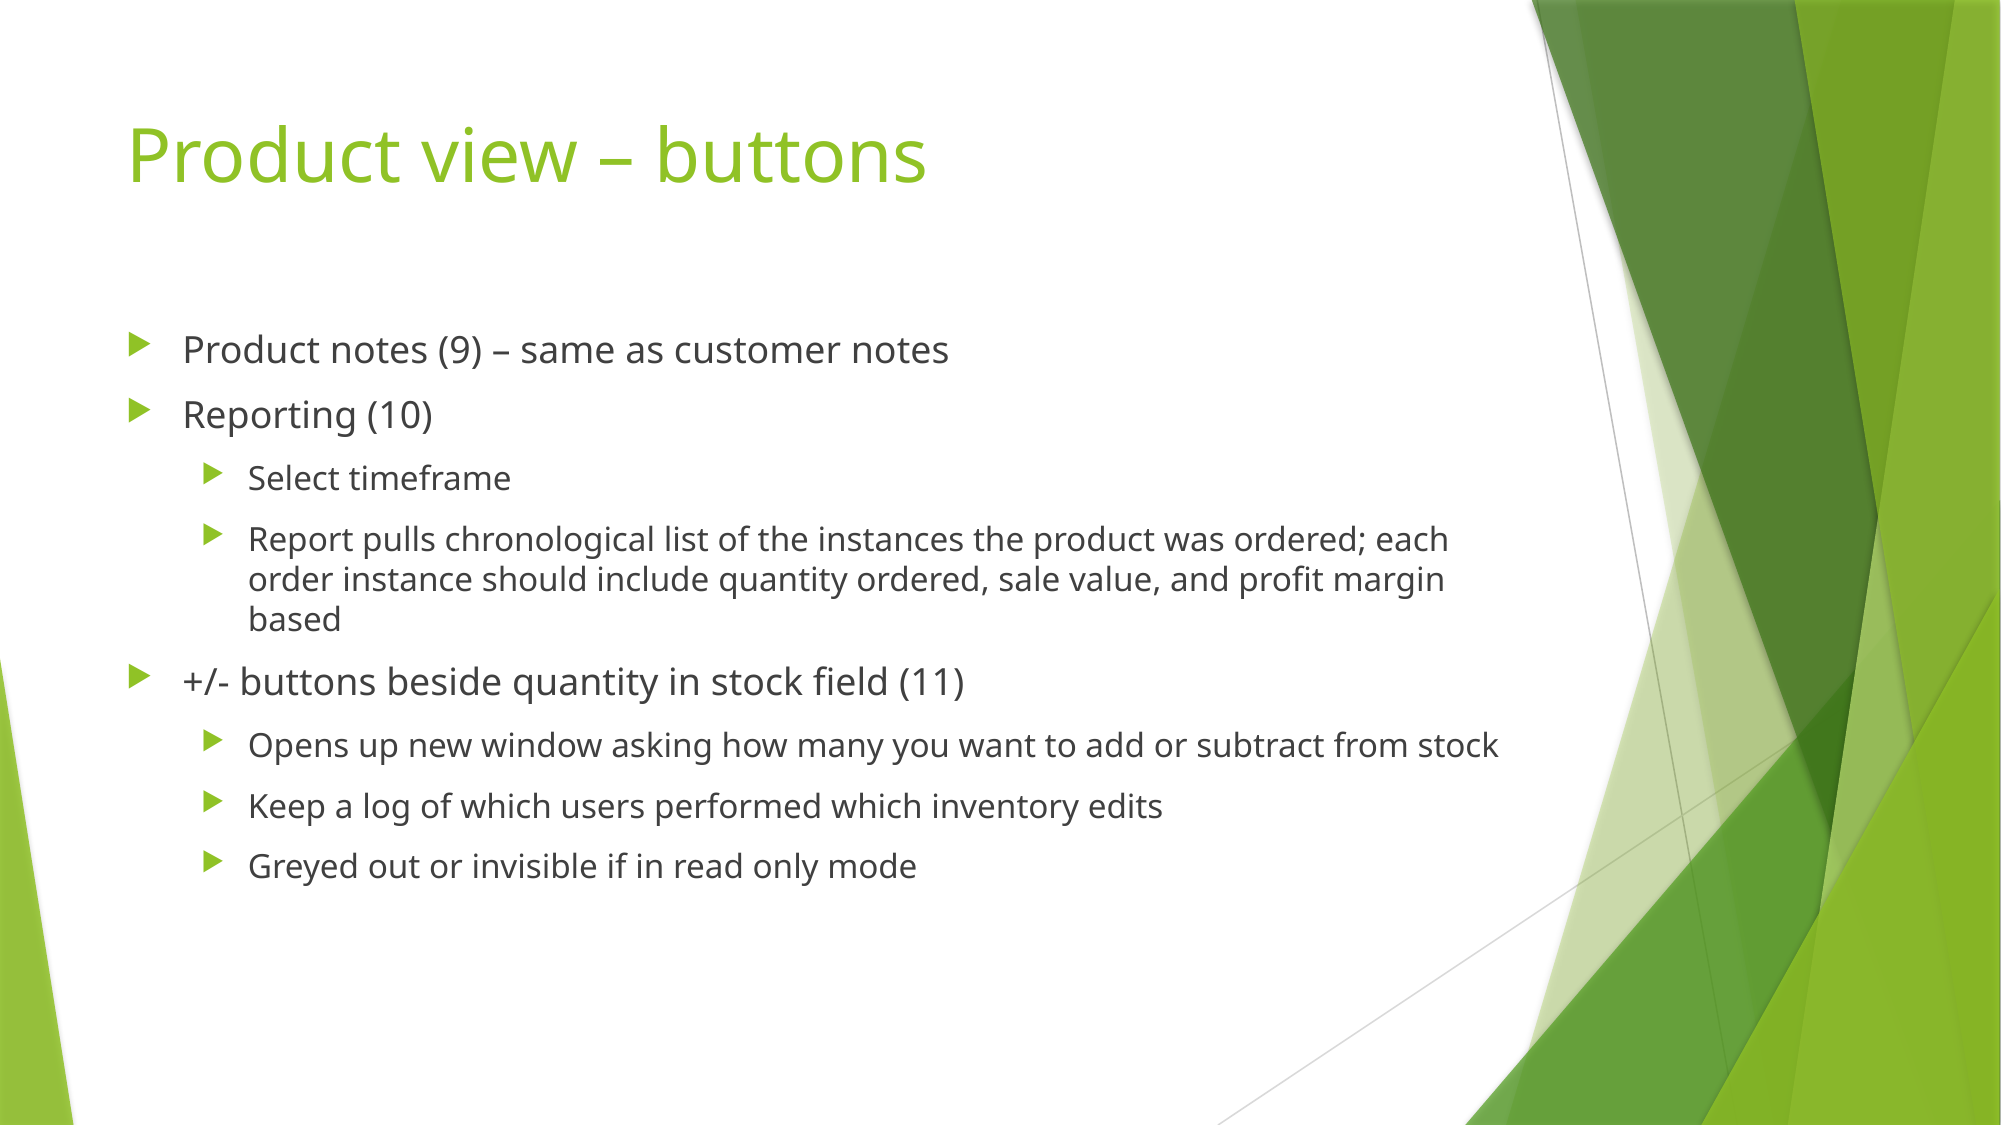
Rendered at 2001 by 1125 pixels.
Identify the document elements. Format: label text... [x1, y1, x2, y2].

title Product view – buttons [111, 99, 1522, 317]
list Product notes (9) – same as customer notes Reporting (10) Select timeframe Report pulls chronological list of the instances the product was ordered; each order instance should include quantity ordered, sale value, and profit margin based +/- buttons beside quantity in stock field (11) Opens up new window asking how many you want to add or subtract from stock Keep a log of which users performed which inventory edits Greyed out or invisible if in read only mode [111, 318, 1522, 1125]
